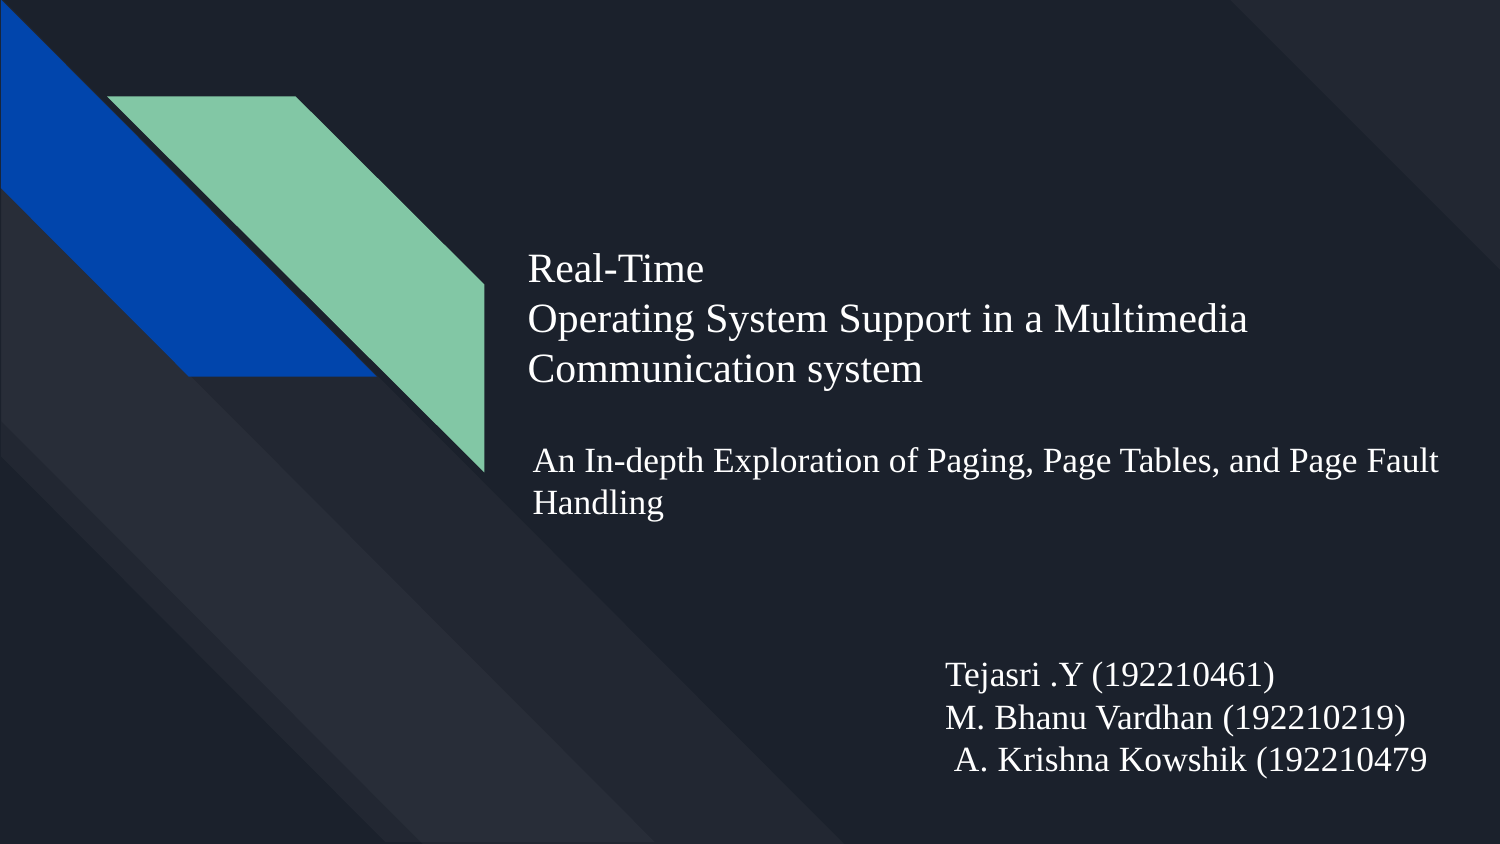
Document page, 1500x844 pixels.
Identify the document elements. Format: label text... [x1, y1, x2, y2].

subtitle An In-depth Exploration of Paging, Page Tables, and Page Fault Handling [517, 421, 1500, 513]
text_box Tejasri .Y (192210461) M. Bhanu Vardhan (192210219) A. Krishna Kowshik (192210479 [930, 636, 1451, 788]
title Real-Time Operating System Support in a Multimedia Communication system [512, 226, 1500, 410]
